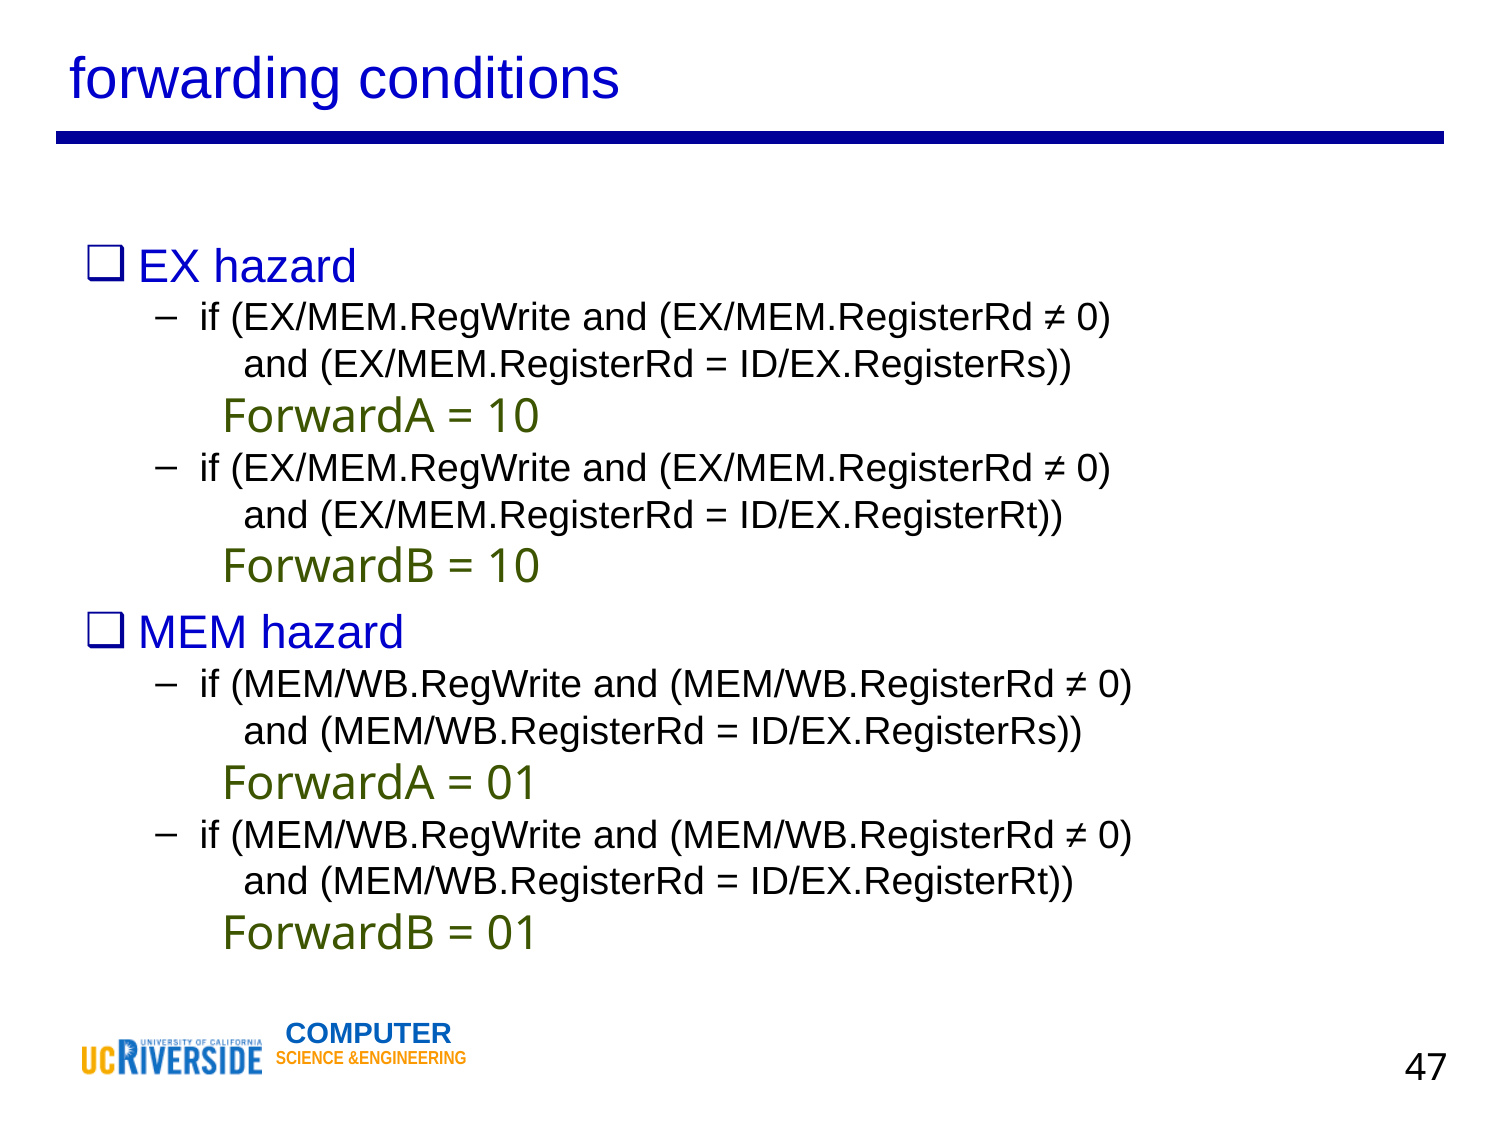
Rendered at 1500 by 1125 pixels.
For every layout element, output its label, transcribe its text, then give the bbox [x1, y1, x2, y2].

slide_number ‹#› [1397, 1035, 1457, 1125]
list EX hazard if (EX/MEM.RegWrite and (EX/MEM.RegisterRd ≠ 0) and (EX/MEM.RegisterRd = ID/EX.RegisterRs)) ForwardA = 10 if (EX/MEM.RegWrite and (EX/MEM.RegisterRd ≠ 0) and (EX/MEM.RegisterRd = ID/EX.RegisterRt)) ForwardB = 10 MEM hazard if (MEM/WB.RegWrite and (MEM/WB.RegisterRd ≠ 0) and (MEM/WB.RegisterRd = ID/EX.RegisterRs)) ForwardA = 01 if (MEM/WB.RegWrite and (MEM/WB.RegisterRd ≠ 0) and (MEM/WB.RegisterRd = ID/EX.RegisterRt)) ForwardB = 01 [77, 227, 1373, 973]
title forwarding conditions [62, 24, 1313, 125]
picture [82, 1025, 262, 1089]
